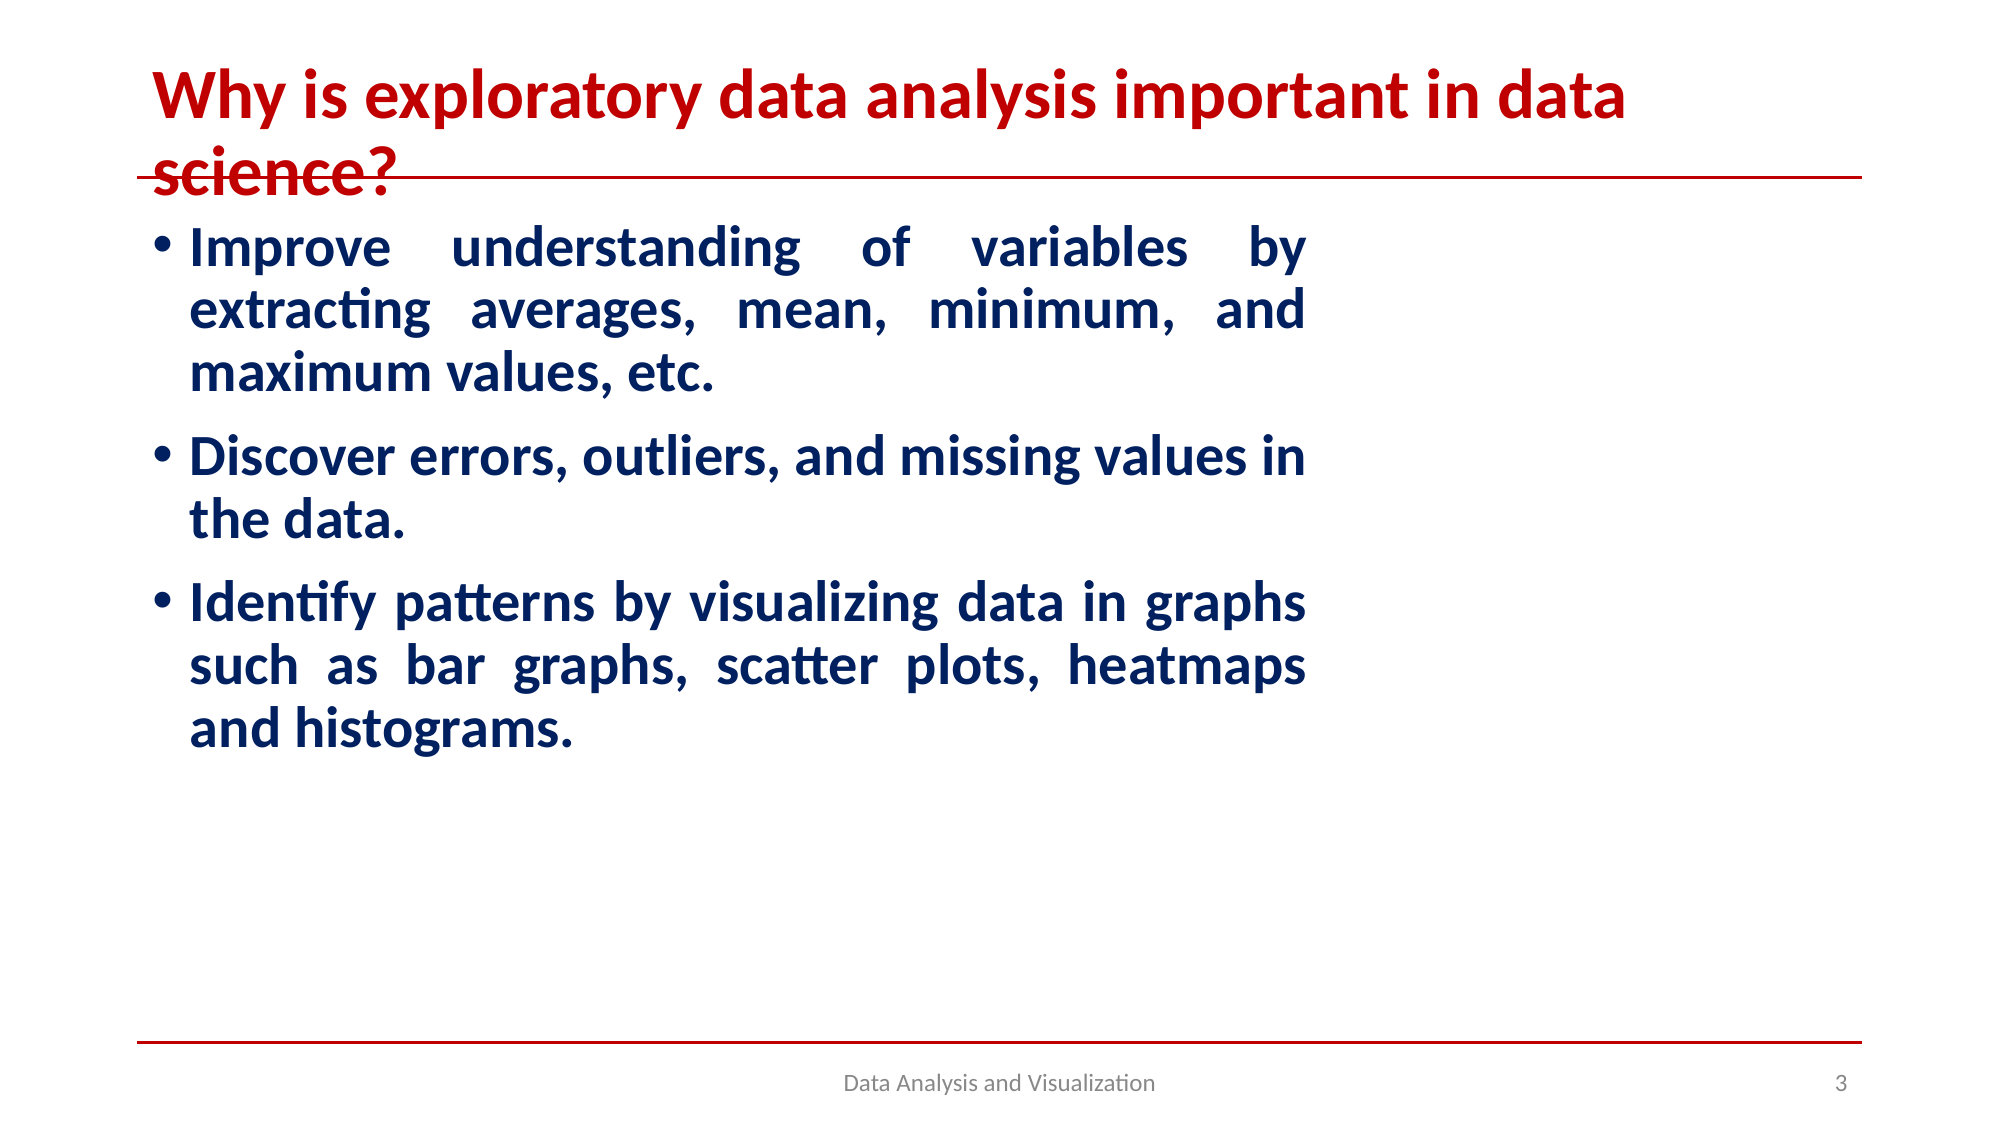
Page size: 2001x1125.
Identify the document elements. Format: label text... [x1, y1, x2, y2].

footer Data Analysis and Visualization [662, 1051, 1338, 1111]
list Improve understanding of variables by extracting averages, mean, minimum, and maximum values, etc. Discover errors, outliers, and missing values in the data. Identify patterns by visualizing data in graphs such as bar graphs, scatter plots, heatmaps and histograms. [137, 208, 1323, 1014]
title Why is exploratory data analysis important in data science? [137, 90, 1863, 178]
slide_number ‹#› [1412, 1051, 1863, 1111]
